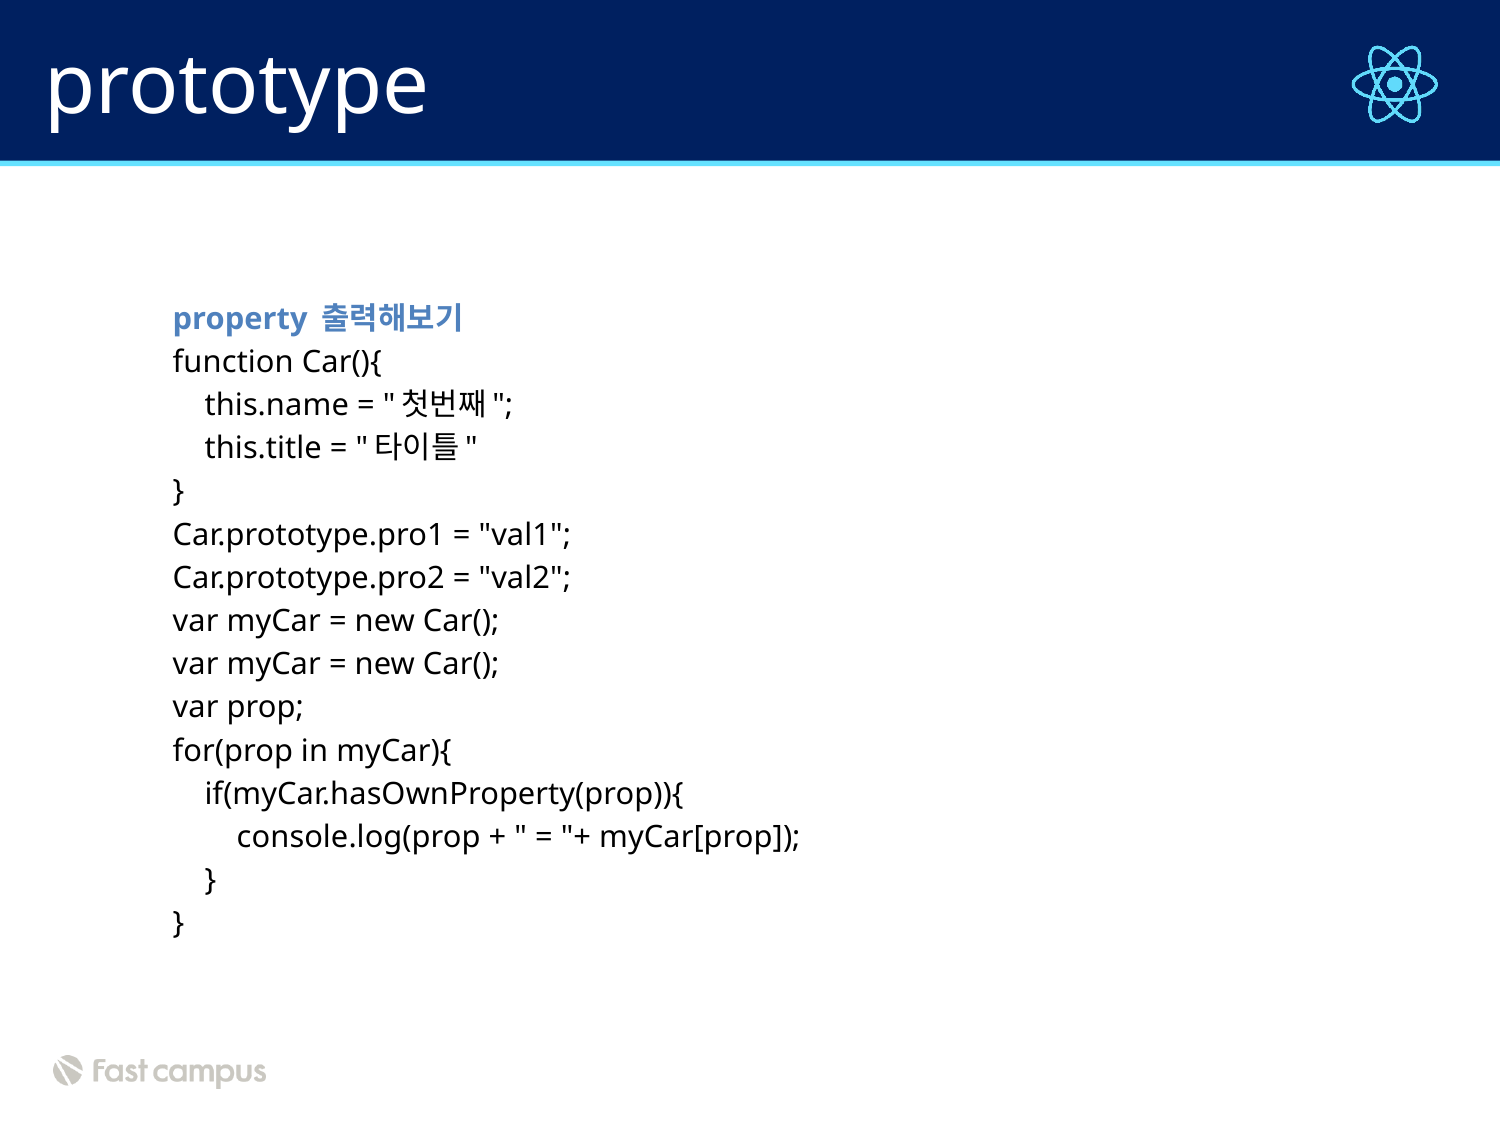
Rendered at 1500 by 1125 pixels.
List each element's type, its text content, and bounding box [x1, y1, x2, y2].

title prototype [29, 0, 1380, 175]
picture [1380, 36, 1444, 135]
list property 출력해보기 function Car(){ this.name = "첫번째"; this.title = "타이틀" } Car.prototype.pro1 = "val1"; Car.prototype.pro2 = "val2"; var myCar = new Car(); var myCar = new Car(); var prop; for(prop in myCar){ if(myCar.hasOwnProperty(prop)){ console.log(prop + " = "+ myCar[prop]); } } [157, 290, 1343, 953]
